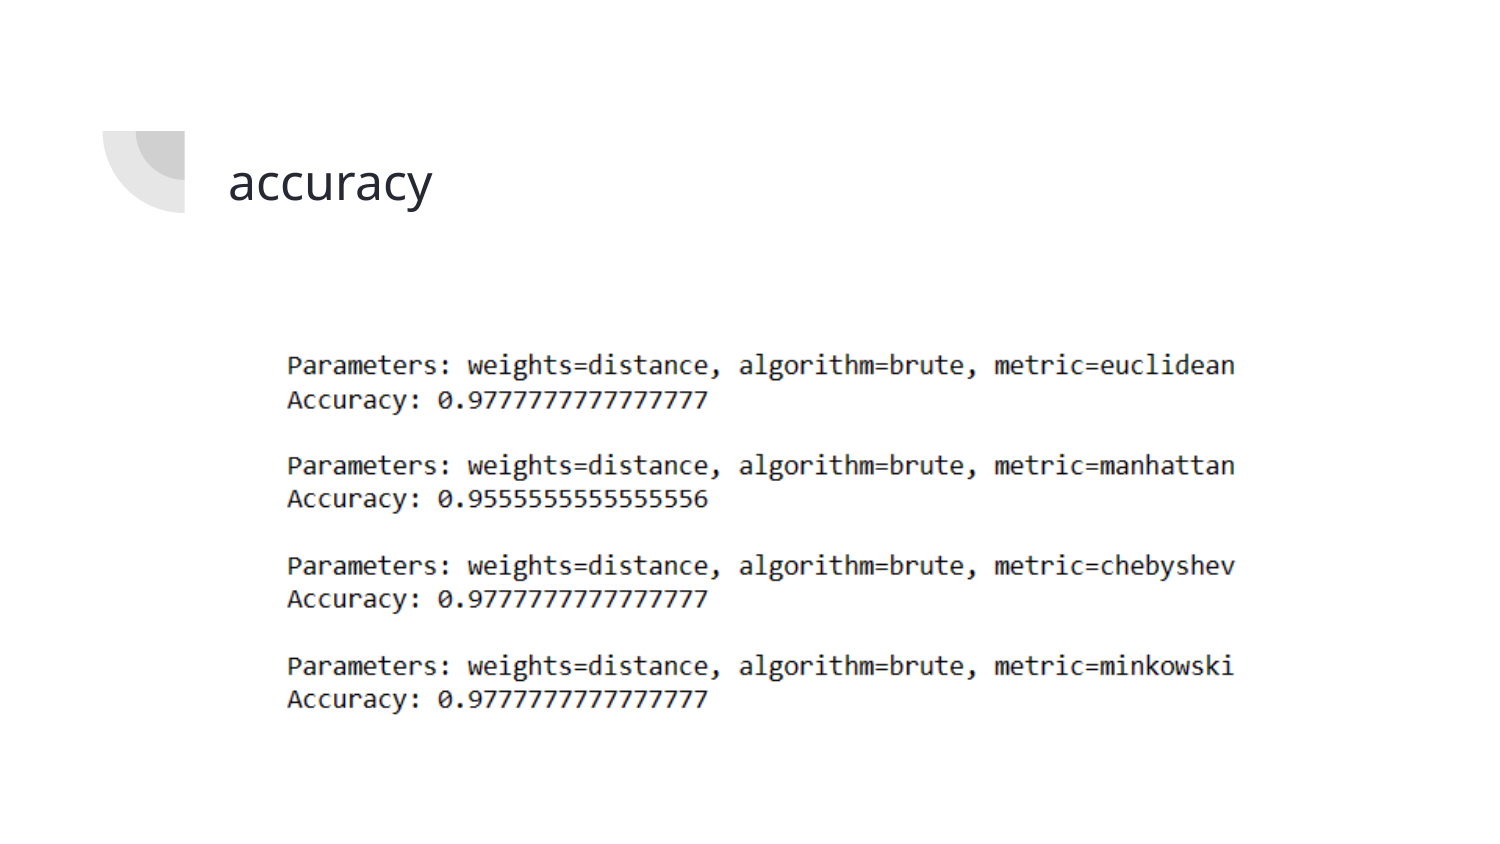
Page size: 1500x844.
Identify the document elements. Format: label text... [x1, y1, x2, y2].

title accuracy [213, 98, 1368, 263]
picture [272, 329, 1309, 741]
